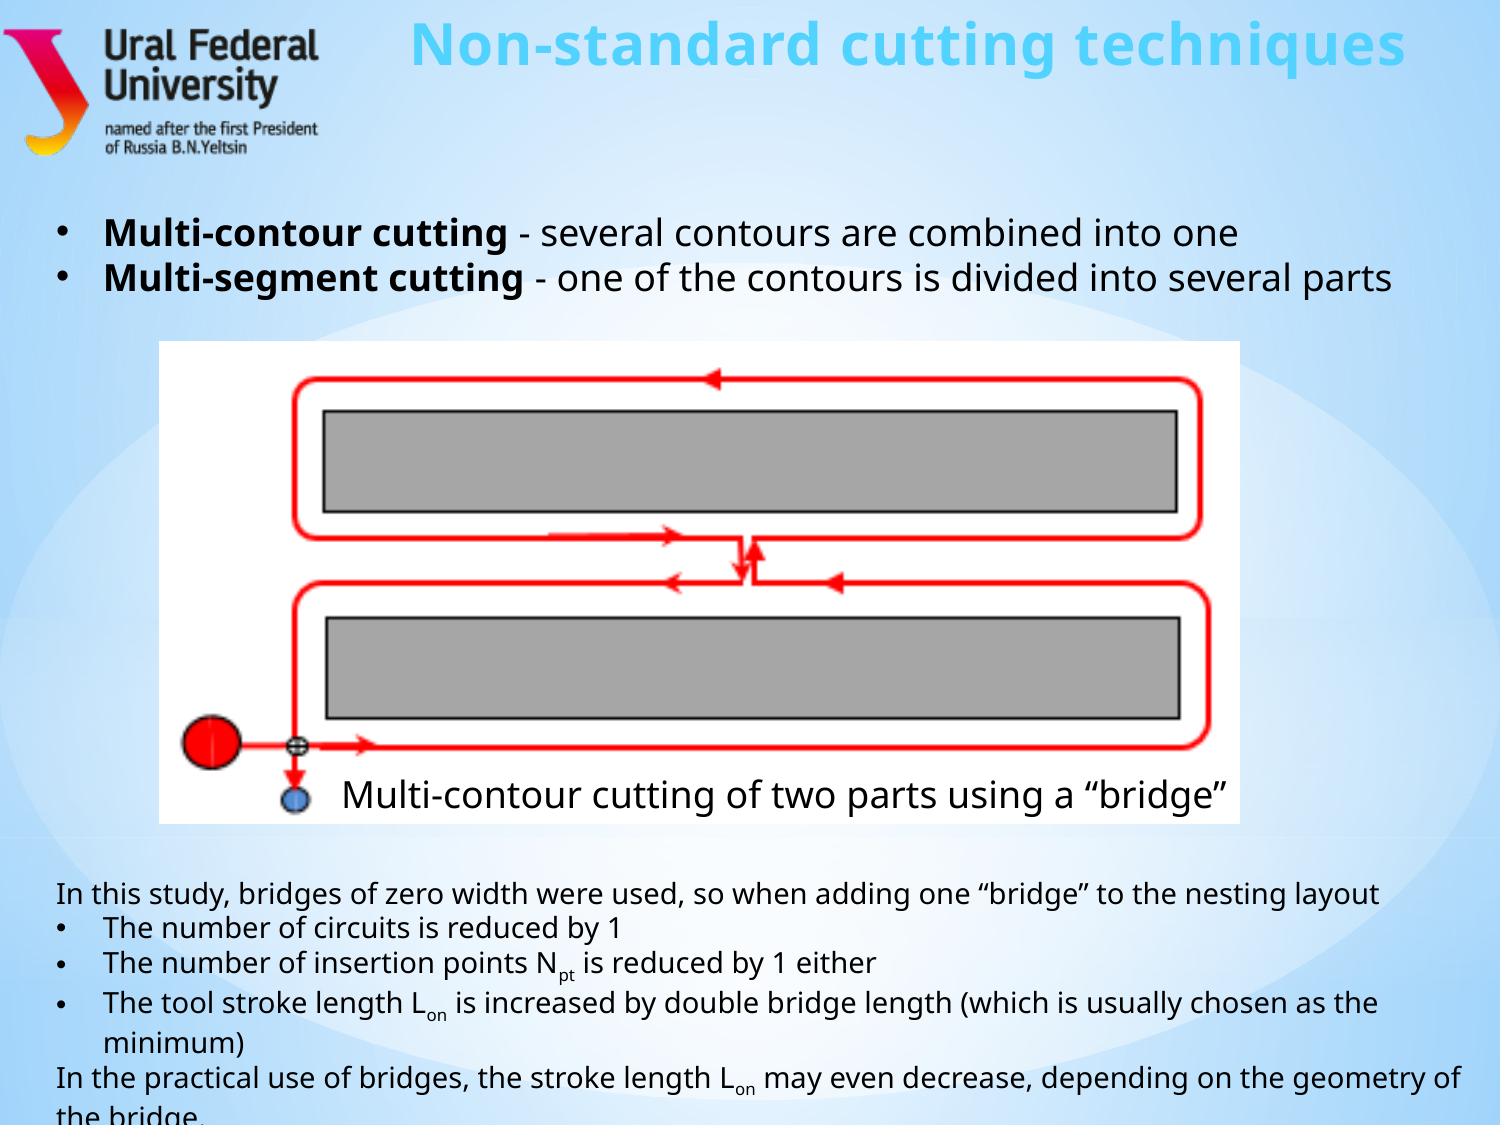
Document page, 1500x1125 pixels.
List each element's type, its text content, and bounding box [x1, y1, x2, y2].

picture [159, 341, 1241, 824]
text_box Multi-contour cutting - several contours are combined into one Multi-segment cutting - one of the contours is divided into several parts [41, 201, 1459, 351]
text_box Non-standard cutting techniques [352, 0, 1481, 85]
text_box In this study, bridges of zero width were used, so when adding one “bridge” to the nesting layout The number of circuits is reduced by 1 The number of insertion points Npt is reduced by 1 either The tool stroke length Lon is increased by double bridge length (which is usually chosen as the minimum) In the practical use of bridges, the stroke length Lon may even decrease, depending on the geometry of the bridge. [41, 867, 1481, 1125]
picture [0, 0, 351, 179]
text_box [81, 140, 1418, 201]
